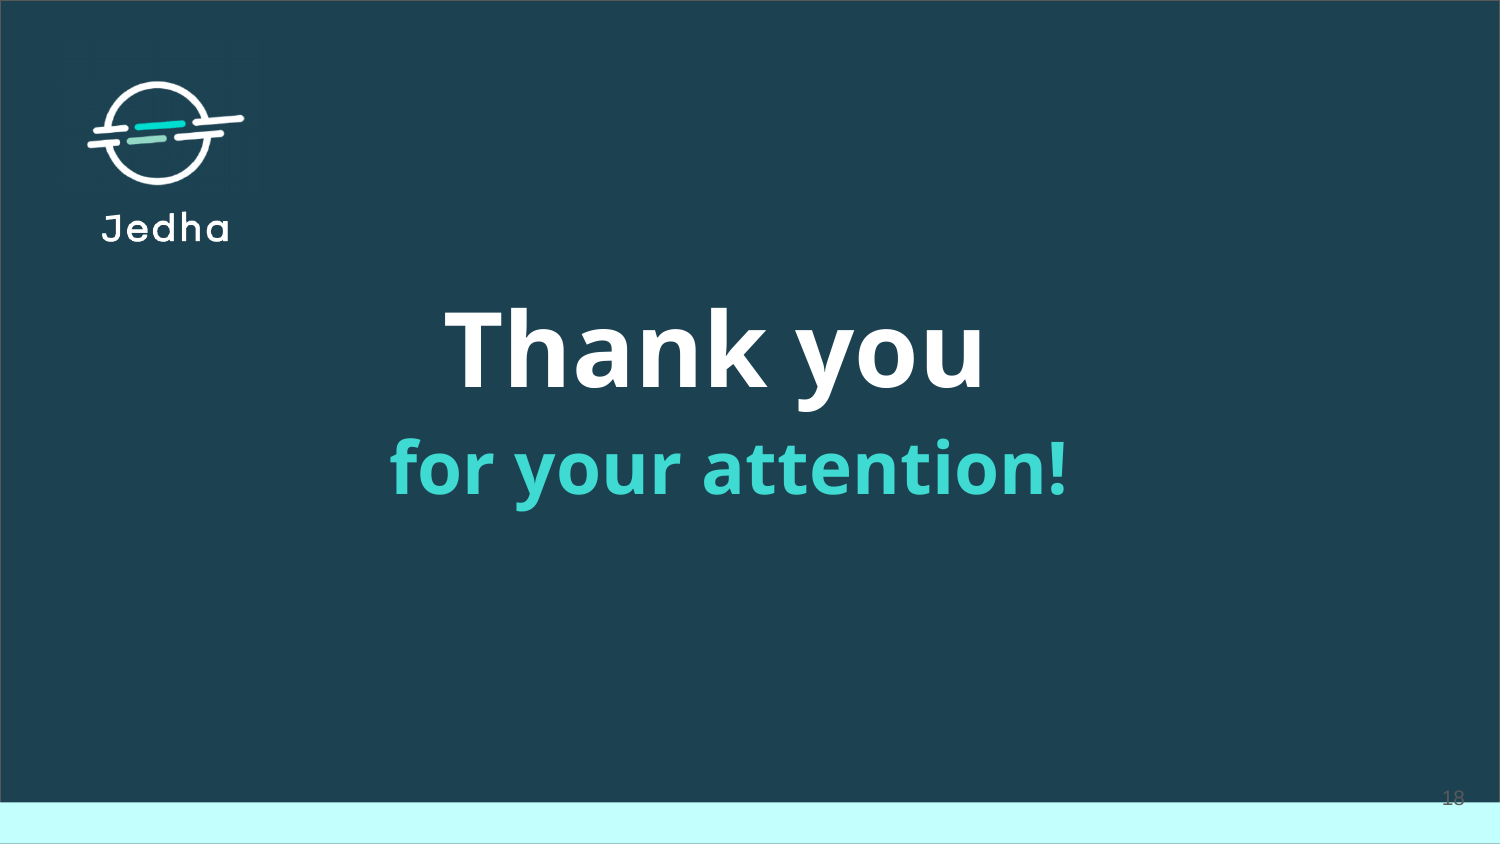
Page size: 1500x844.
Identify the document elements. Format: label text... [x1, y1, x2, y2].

subtitle Thank you for your attention! [30, 249, 1429, 517]
text_box [0, 802, 1500, 844]
slide_number 18 [1389, 764, 1480, 830]
picture [56, 34, 260, 194]
picture [99, 201, 236, 242]
text_box [0, 0, 1500, 802]
